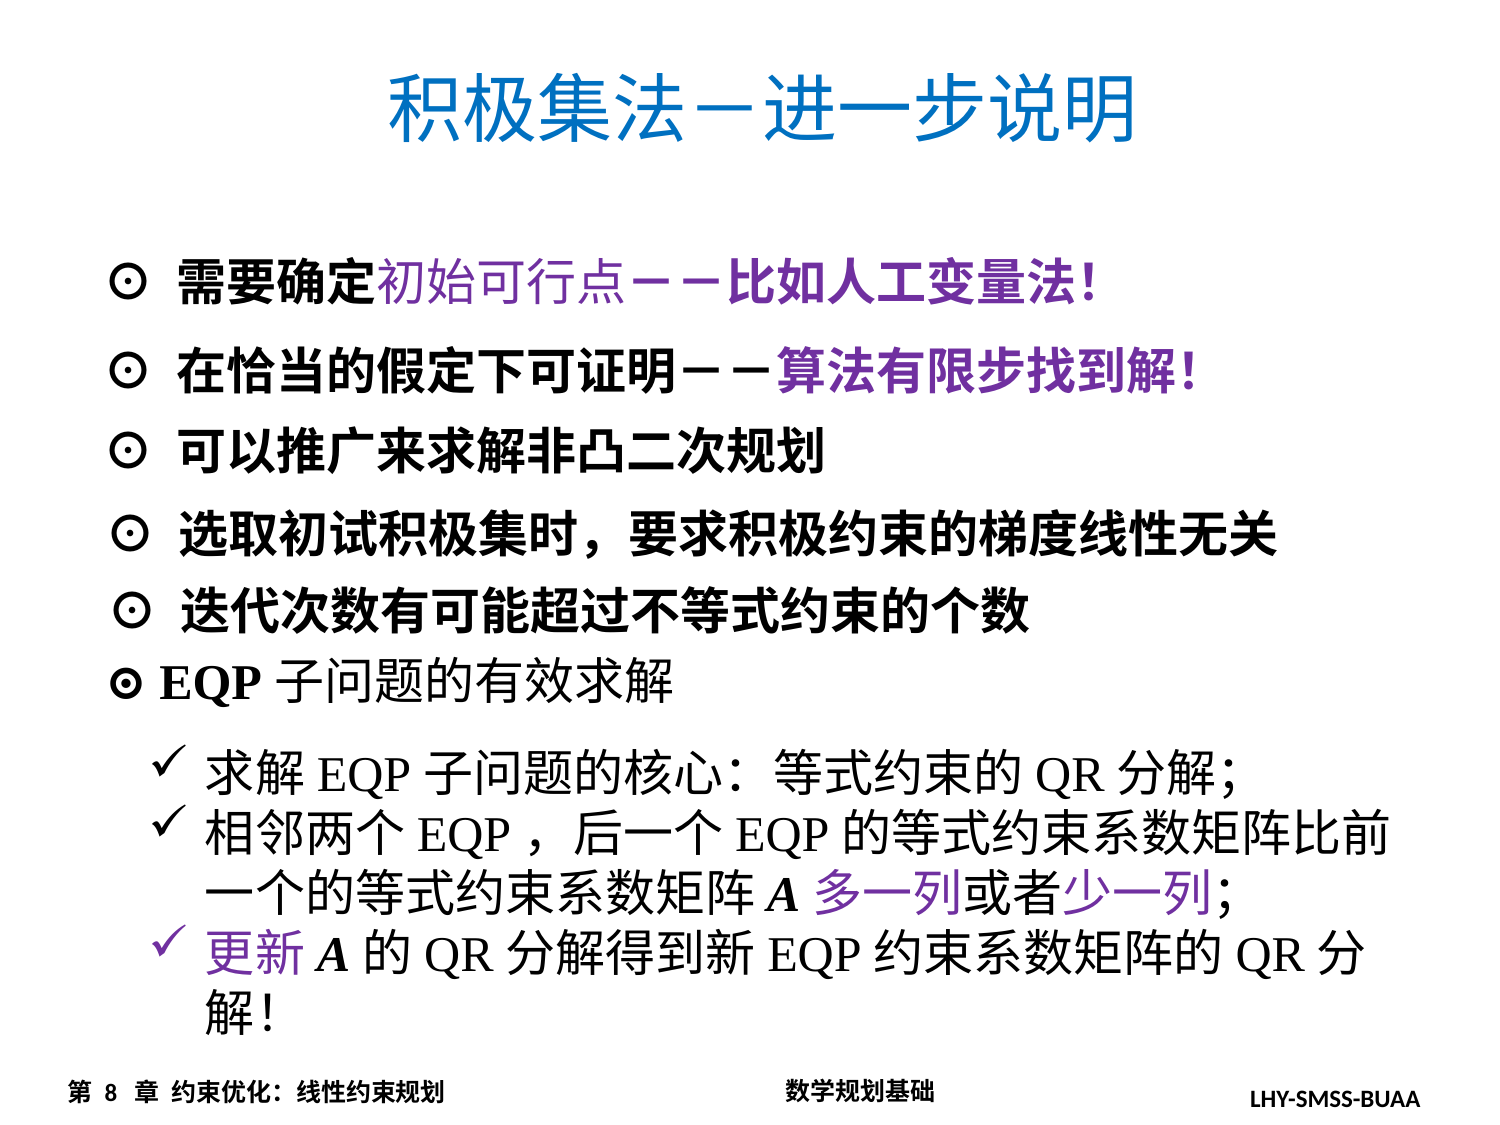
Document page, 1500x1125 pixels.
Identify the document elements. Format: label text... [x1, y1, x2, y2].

text_box 求解EQP子问题的核心：等式约束的QR分解； 相邻两个EQP，后一个EQP的等式约束系数矩阵比前一个的等式约束系数矩阵A多一列或者少一列； 更新A的QR分解得到新EQP约束系数矩阵的QR分解！ [133, 734, 1422, 1050]
text_box ⊙ 选取初试积极集时，要求积极约束的梯度线性无关 [90, 495, 1332, 570]
text_box ⊙ 需要确定初始可行点－－比如人工变量法！ [88, 243, 1376, 319]
text_box ⊙ 在恰当的假定下可证明－－算法有限步找到解！ [88, 331, 1376, 407]
text_box ⊙ 迭代次数有可能超过不等式约束的个数 [92, 572, 1081, 647]
text_box ⊙ EQP子问题的有效求解 [90, 642, 1078, 717]
text_box ⊙ 可以推广来求解非凸二次规划 [88, 411, 908, 487]
text_box 积极集法－进一步说明 [222, 52, 1302, 159]
